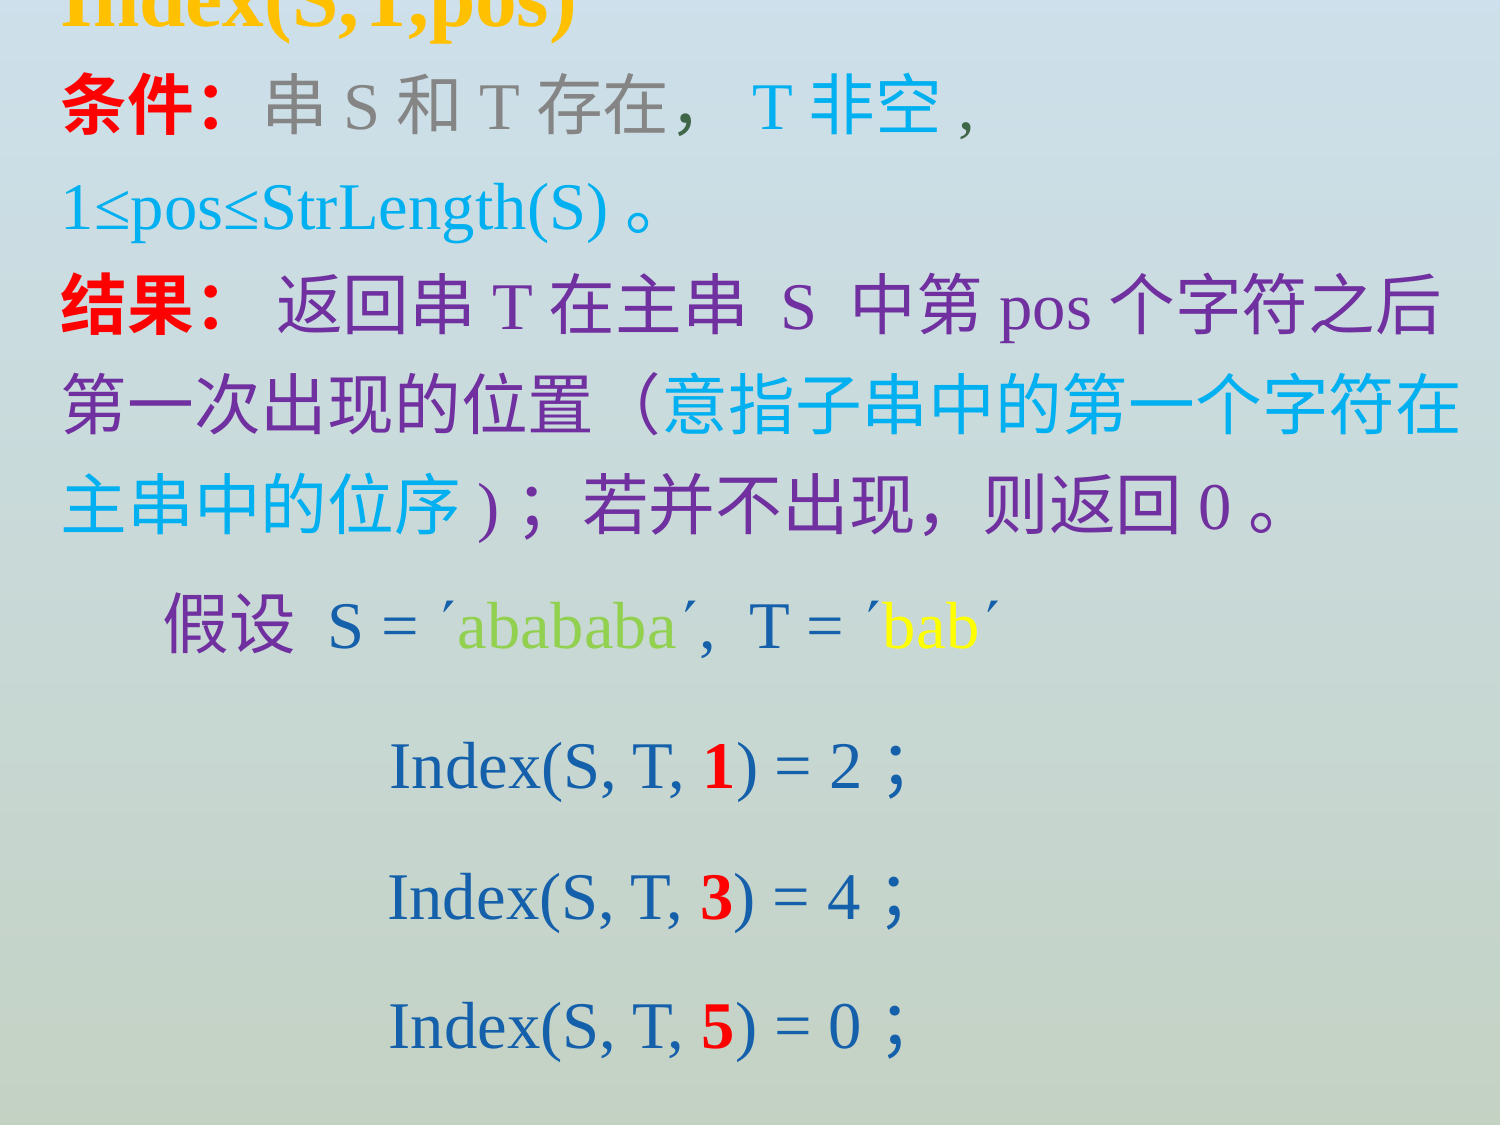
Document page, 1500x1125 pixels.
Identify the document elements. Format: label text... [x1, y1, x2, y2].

text_box 假设 S = abababa, T = bab [148, 574, 1034, 670]
text_box Index(S, T, 5) = 0； [373, 974, 960, 1070]
title Index(S,T,pos) 条件：串S和T存在，T非空, 1≤pos≤StrLength(S)。 结果： 返回串T在主串 S 中第pos个字符之后第一次出现的位置（意指子串中的第一个字符在主串中的位序)；若并不出现，则返回0。 [45, 127, 1484, 551]
text_box Index(S, T, 1) = 2； [374, 714, 961, 809]
text_box Index(S, T, 3) = 4； [372, 845, 959, 941]
